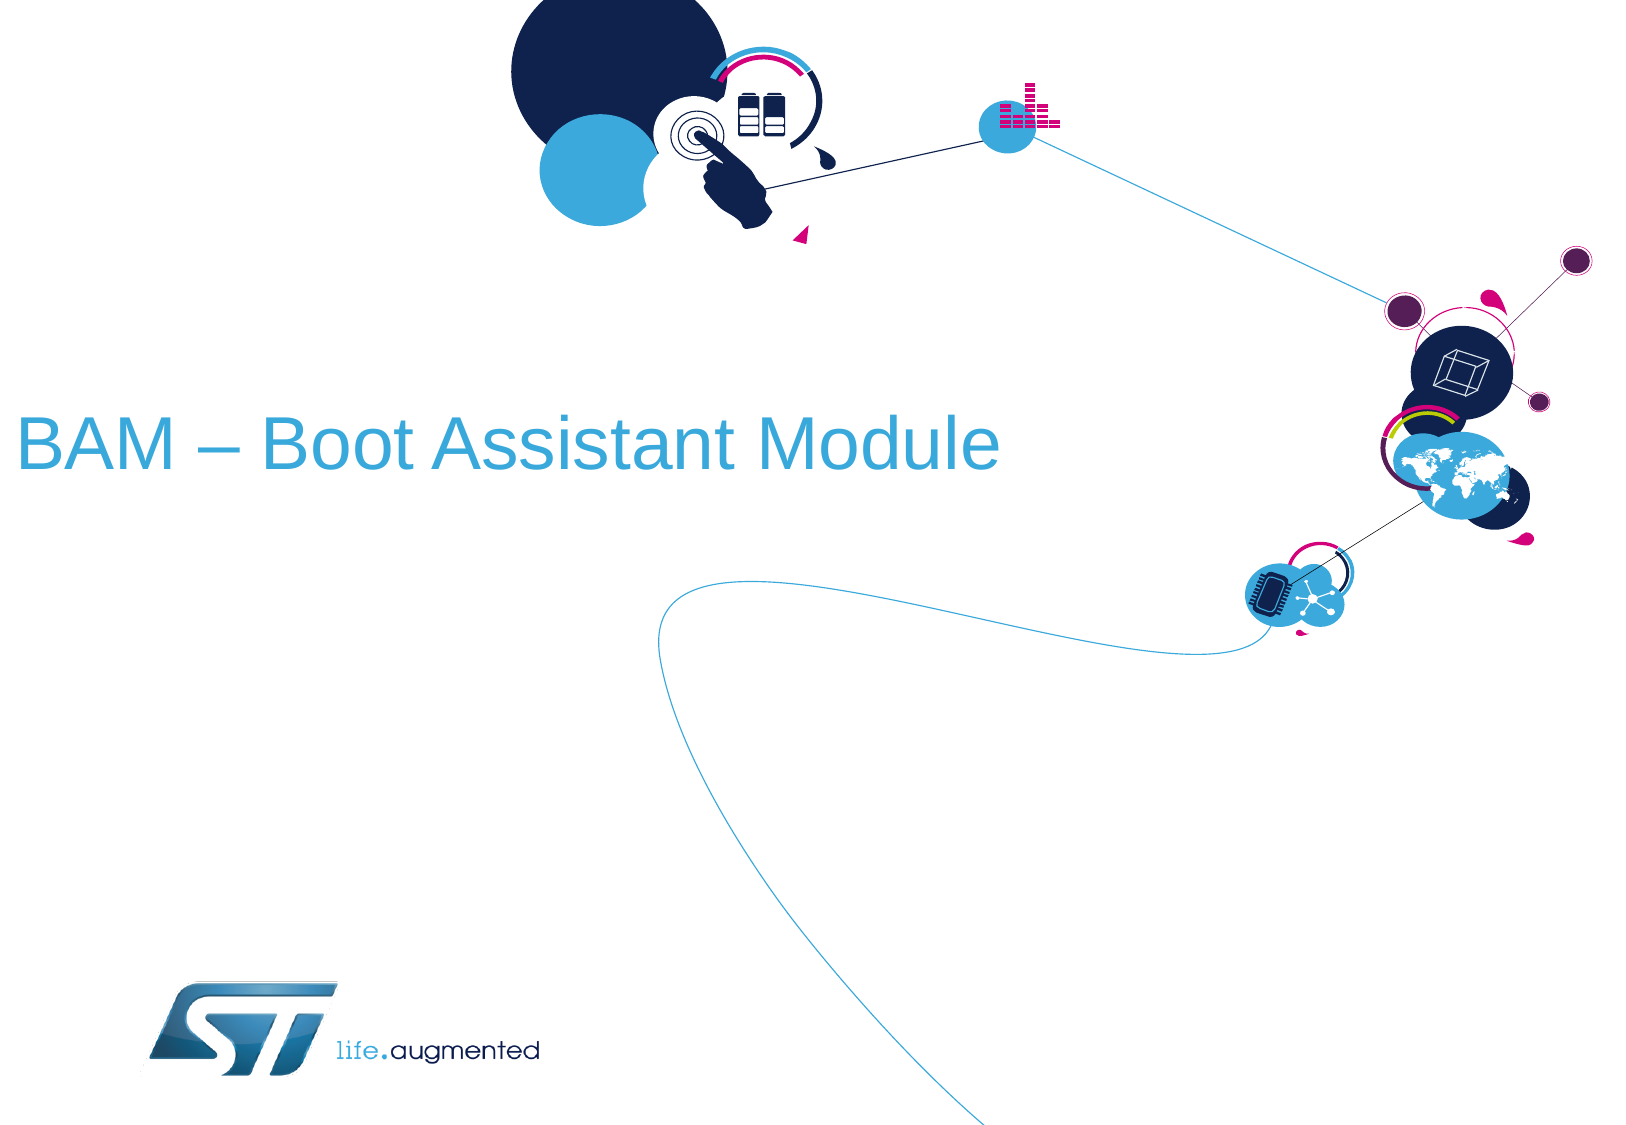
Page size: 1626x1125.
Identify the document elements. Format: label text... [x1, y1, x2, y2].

picture [121, 964, 557, 1094]
title BAM – Boot Assistant Module [0, 338, 1321, 492]
